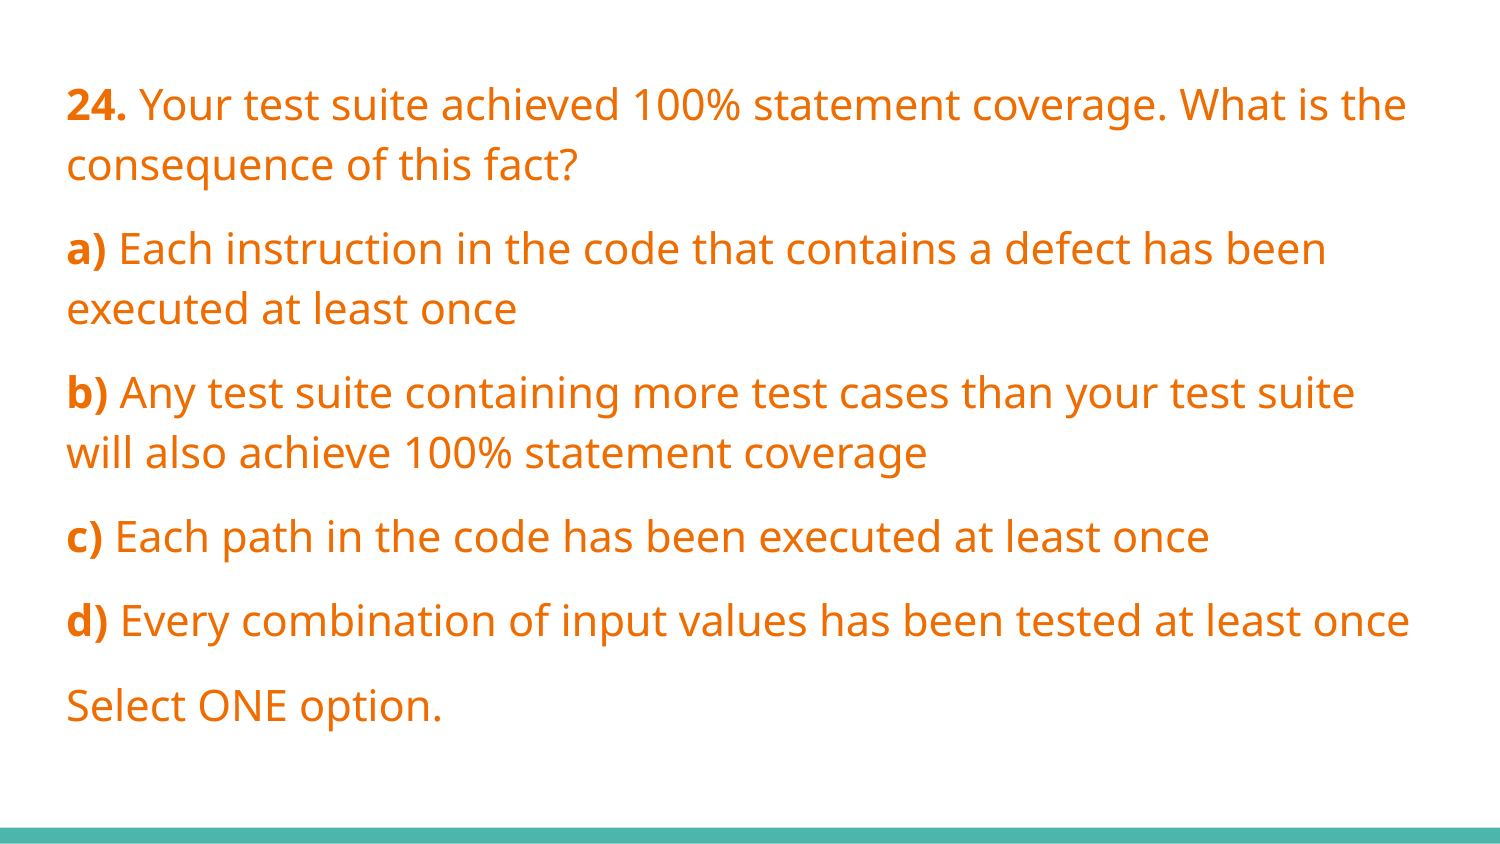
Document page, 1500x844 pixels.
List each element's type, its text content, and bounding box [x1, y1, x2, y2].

list 24. Your test suite achieved 100% statement coverage. What is the consequence of this fact? a) Each instruction in the code that contains a defect has been executed at least once b) Any test suite containing more test cases than your test suite will also achieve 100% statement coverage c) Each path in the code has been executed at least once d) Every combination of input values has been tested at least once Select ONE option. [51, 54, 1449, 750]
